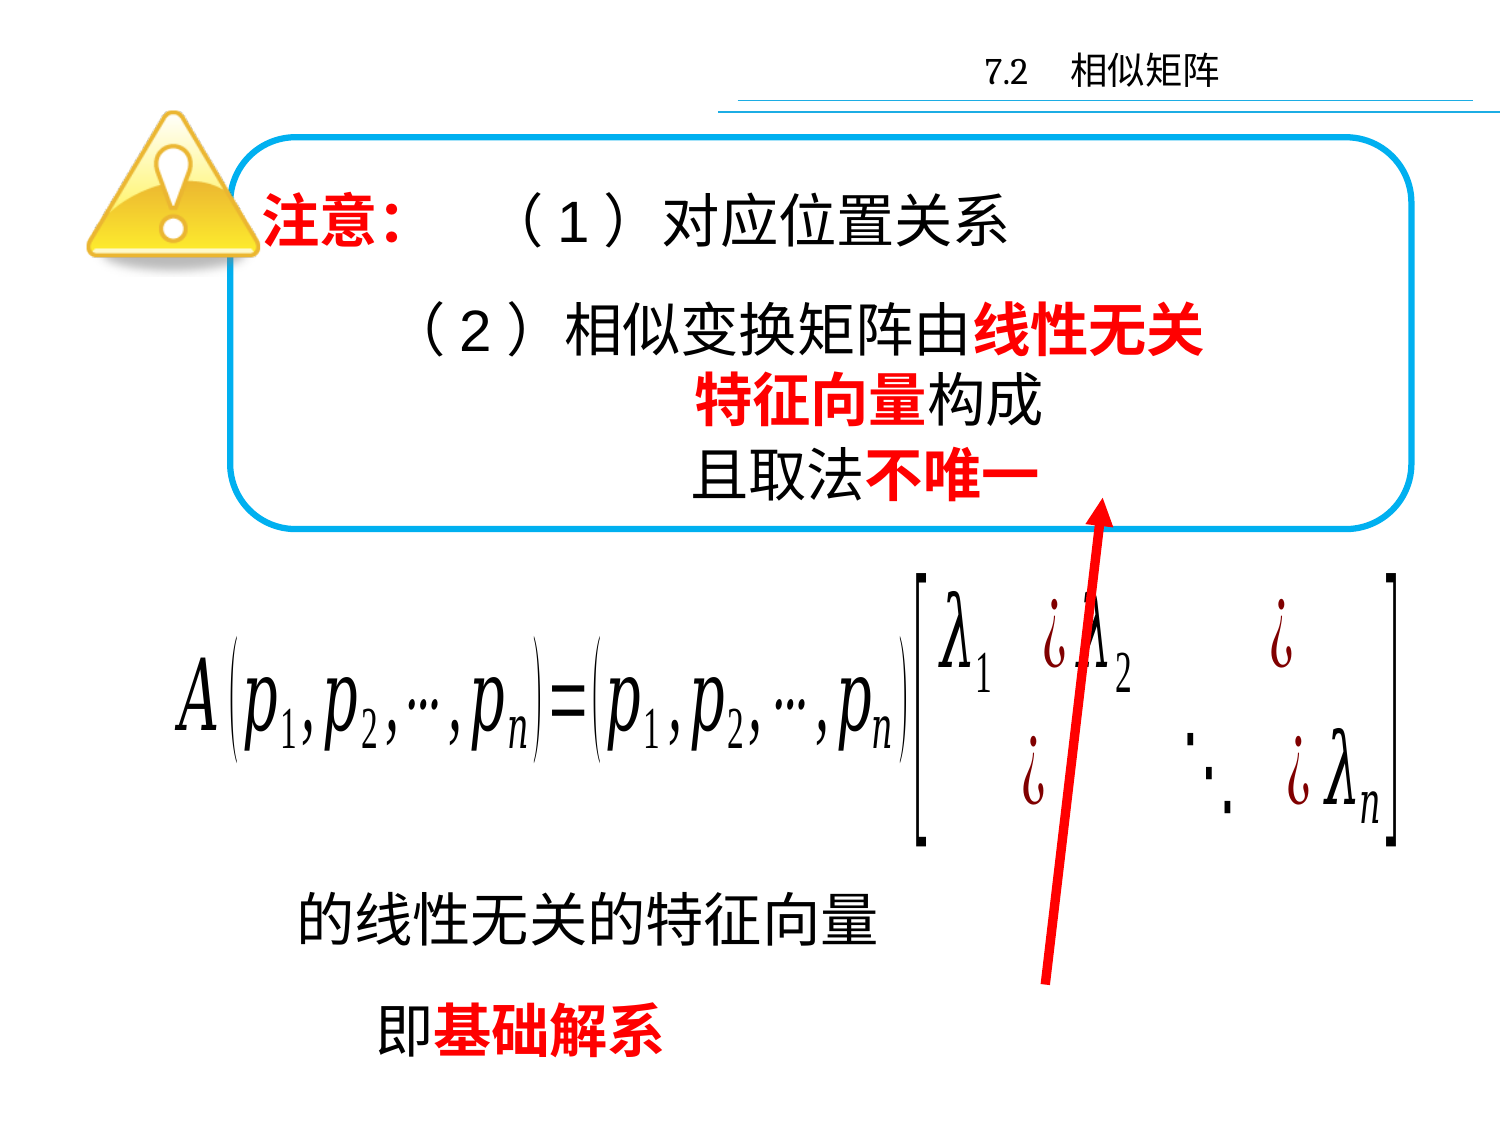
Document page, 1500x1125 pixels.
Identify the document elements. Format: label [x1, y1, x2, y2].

picture [80, 90, 267, 277]
text_box [1045, 497, 1103, 985]
text_box [717, 39, 1500, 113]
text_box [229, 136, 1412, 530]
